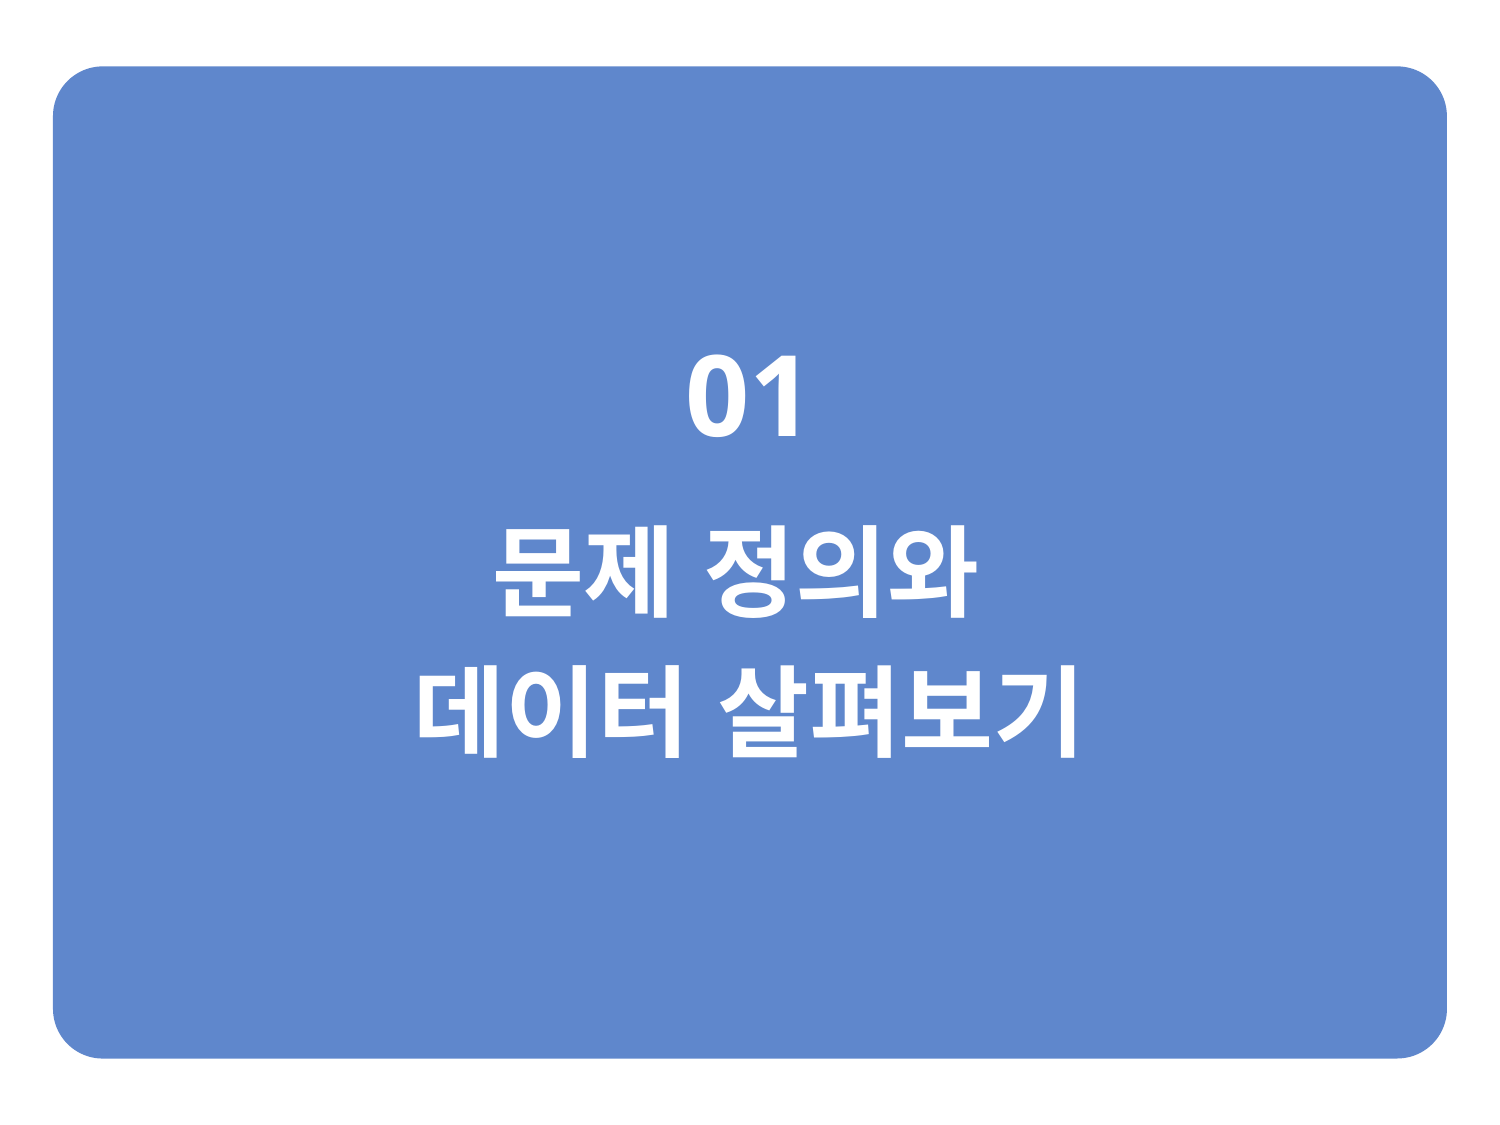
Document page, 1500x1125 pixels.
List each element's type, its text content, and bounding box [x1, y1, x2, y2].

list 01 [117, 314, 1383, 469]
list 문제 정의와 데이터 살펴보기 [117, 562, 1383, 717]
